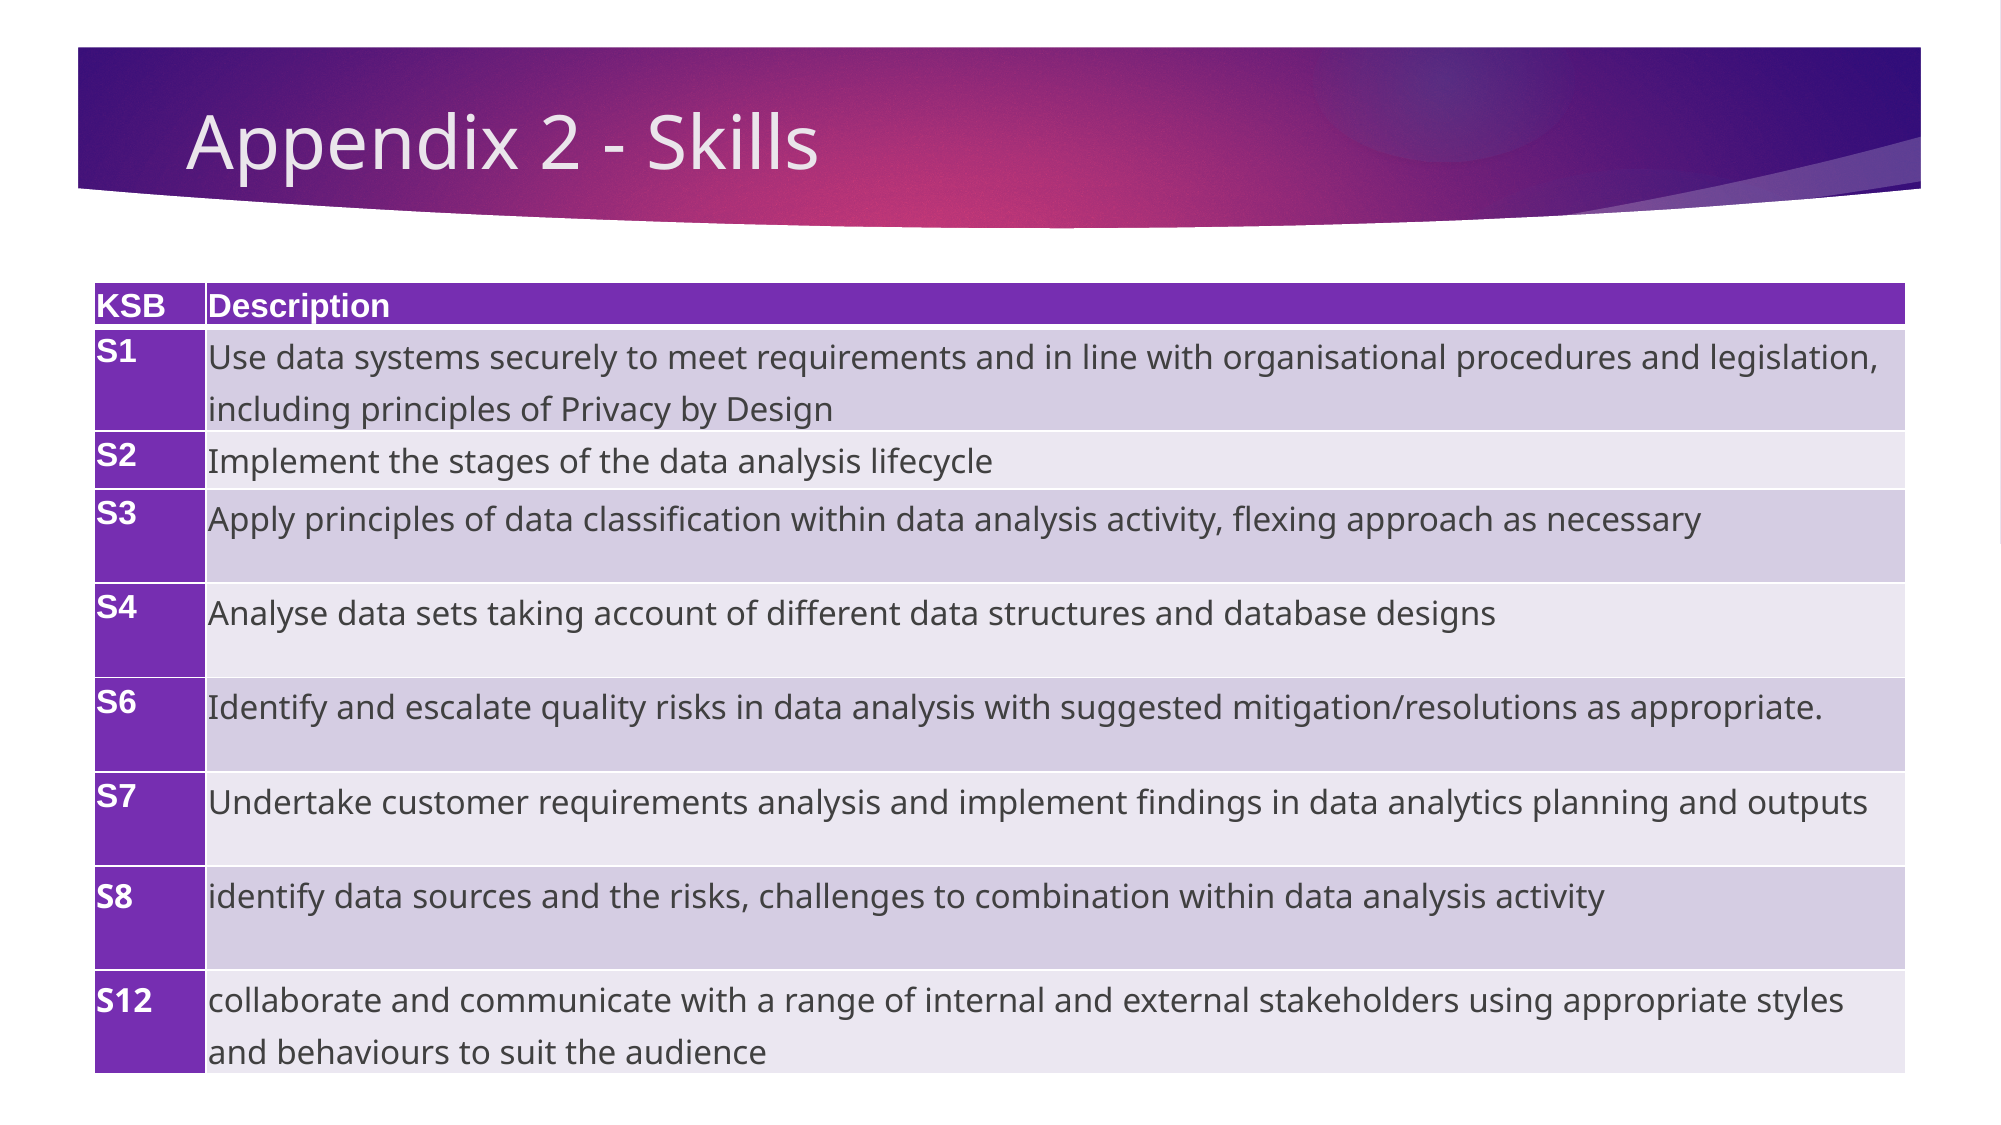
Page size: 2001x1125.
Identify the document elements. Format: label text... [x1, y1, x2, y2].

table_cell S7 [95, 773, 205, 865]
table_header Description [207, 283, 1905, 324]
table_cell Undertake customer requirements analysis and implement findings in data analytics planning and outputs [207, 773, 1905, 865]
table_header KSB [95, 283, 205, 324]
table_cell S12 [95, 971, 205, 1073]
table_cell Identify and escalate quality risks in data analysis with suggested mitigation/resolutions as appropriate. [207, 678, 1905, 771]
table_cell collaborate and communicate with a range of internal and external stakeholders using appropriate styles and behaviours to suit the audience [207, 971, 1905, 1073]
table_cell S2 [95, 432, 205, 488]
table_cell Implement the stages of the data analysis lifecycle [207, 432, 801, 488]
text_box [801, 414, 1907, 503]
table_cell Apply principles of data classification within data analysis activity, flexing approach as necessary [207, 490, 1905, 582]
table_cell identify data sources and the risks, challenges to combination within data analysis activity [207, 867, 1905, 969]
table_cell S6 [95, 678, 205, 771]
table_cell S3 [95, 490, 205, 582]
table_cell S8 [95, 867, 205, 969]
table_cell S4 [95, 584, 205, 677]
table_cell Analyse data sets taking account of different data structures and database designs [207, 584, 1905, 677]
table_cell Use data systems securely to meet requirements and in line with organisational procedures and legislation, including principles of Privacy by Design [207, 330, 1905, 430]
title Appendix 2 - Skills [171, 81, 1609, 198]
table_cell S1 [95, 330, 205, 430]
